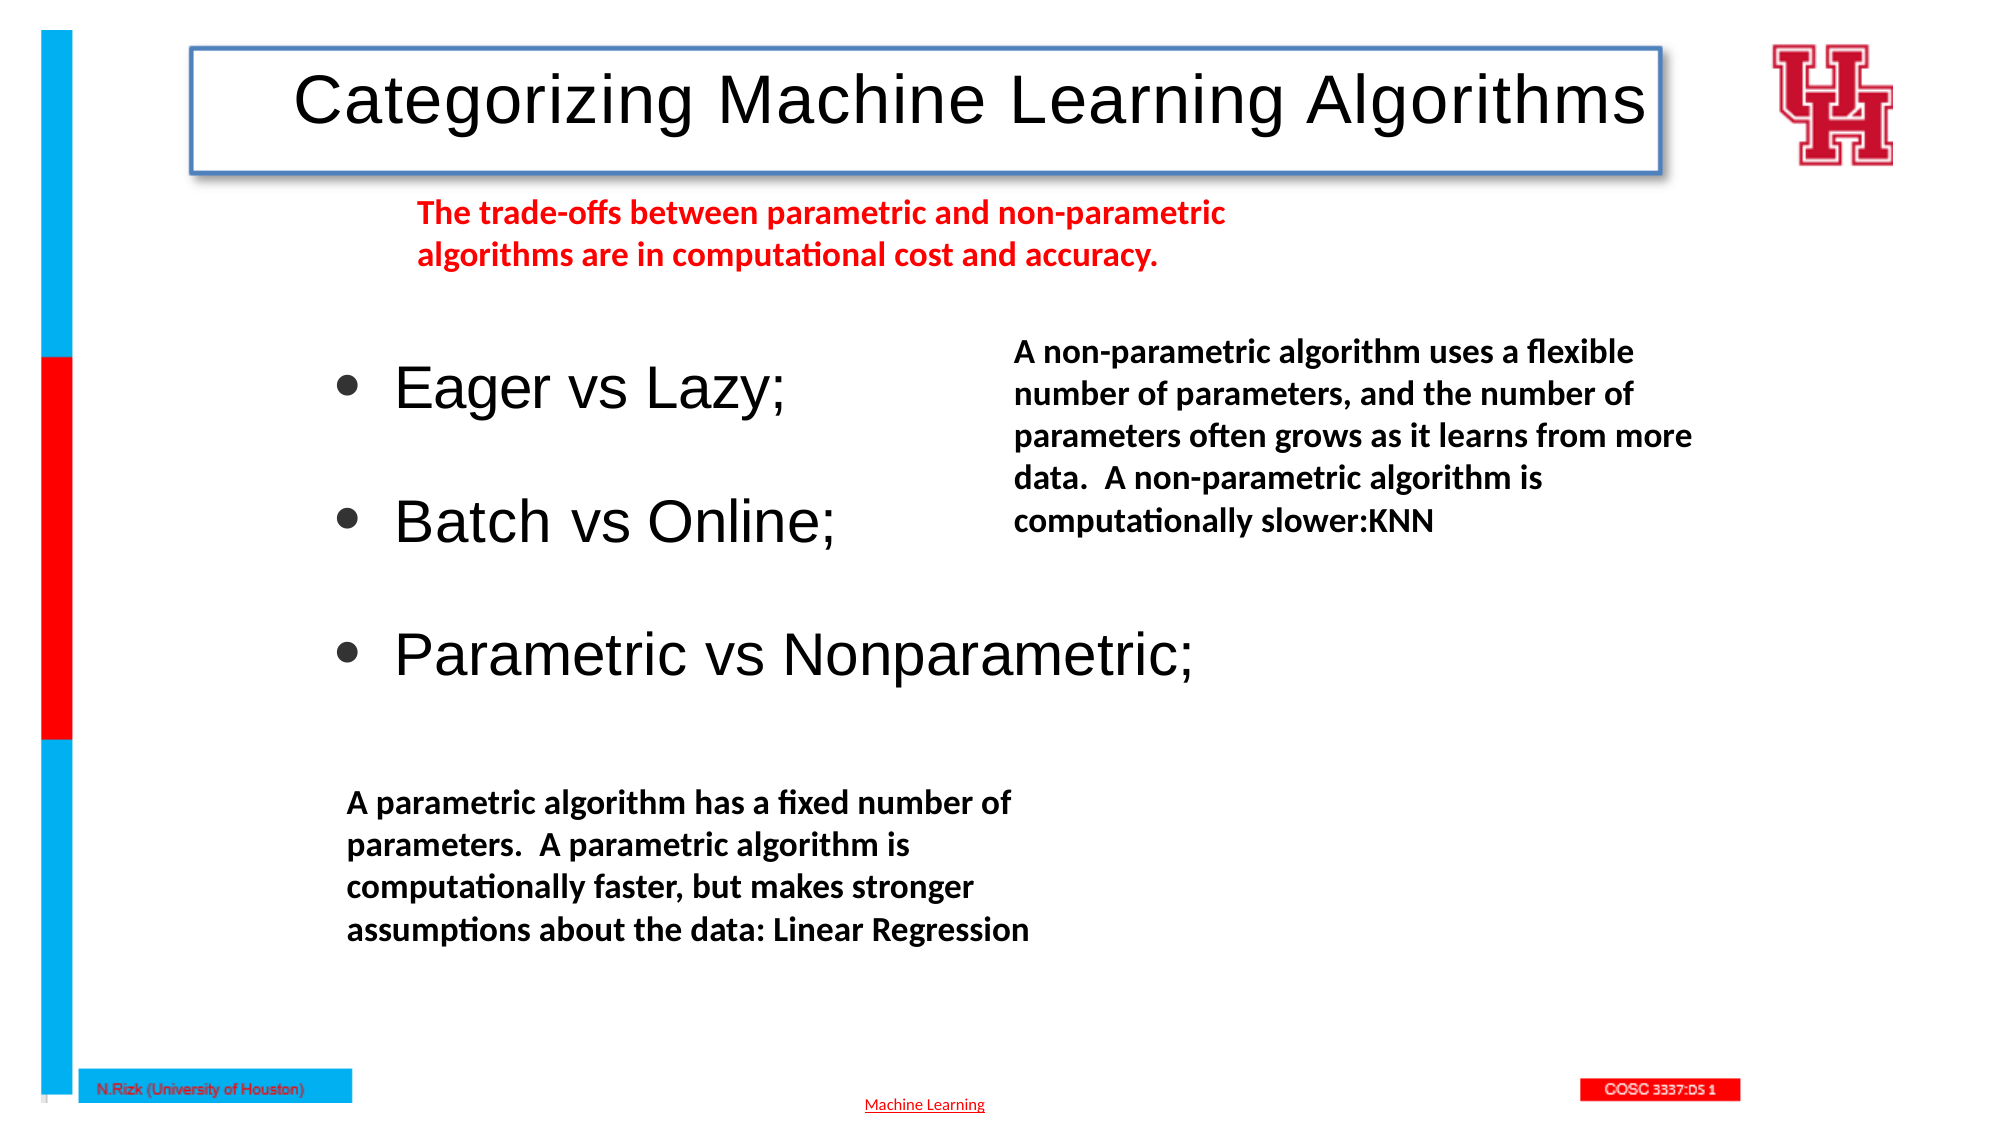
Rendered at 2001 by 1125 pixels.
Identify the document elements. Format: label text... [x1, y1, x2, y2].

picture [242, 1084, 297, 1094]
text_box Eager vs Lazy; Batch vs Online; Parametric vs Nonparametric; [328, 323, 1477, 688]
text_box A non-parametric algorithm uses a flexible number of parameters, and the number of parameters often grows as it learns from more data. A non-parametric algorithm is computationally slower:KNN [999, 320, 1750, 547]
text_box The trade-offs between parametric and non-parametric algorithms are in computational cost and accuracy. [402, 182, 1317, 282]
picture [154, 1084, 219, 1097]
title Categorizing Machine Learning Algorithms [292, 0, 1707, 191]
picture [113, 1084, 142, 1094]
text_box A parametric algorithm has a fixed number of parameters. A parametric algorithm is computationally faster, but makes stronger assumptions about the data: Linear Regression [331, 771, 1082, 956]
picture [98, 1084, 110, 1094]
footer Machine Learning [587, 1074, 1263, 1125]
picture [40, 30, 1893, 1103]
picture [225, 1084, 236, 1094]
picture [147, 1084, 154, 1097]
